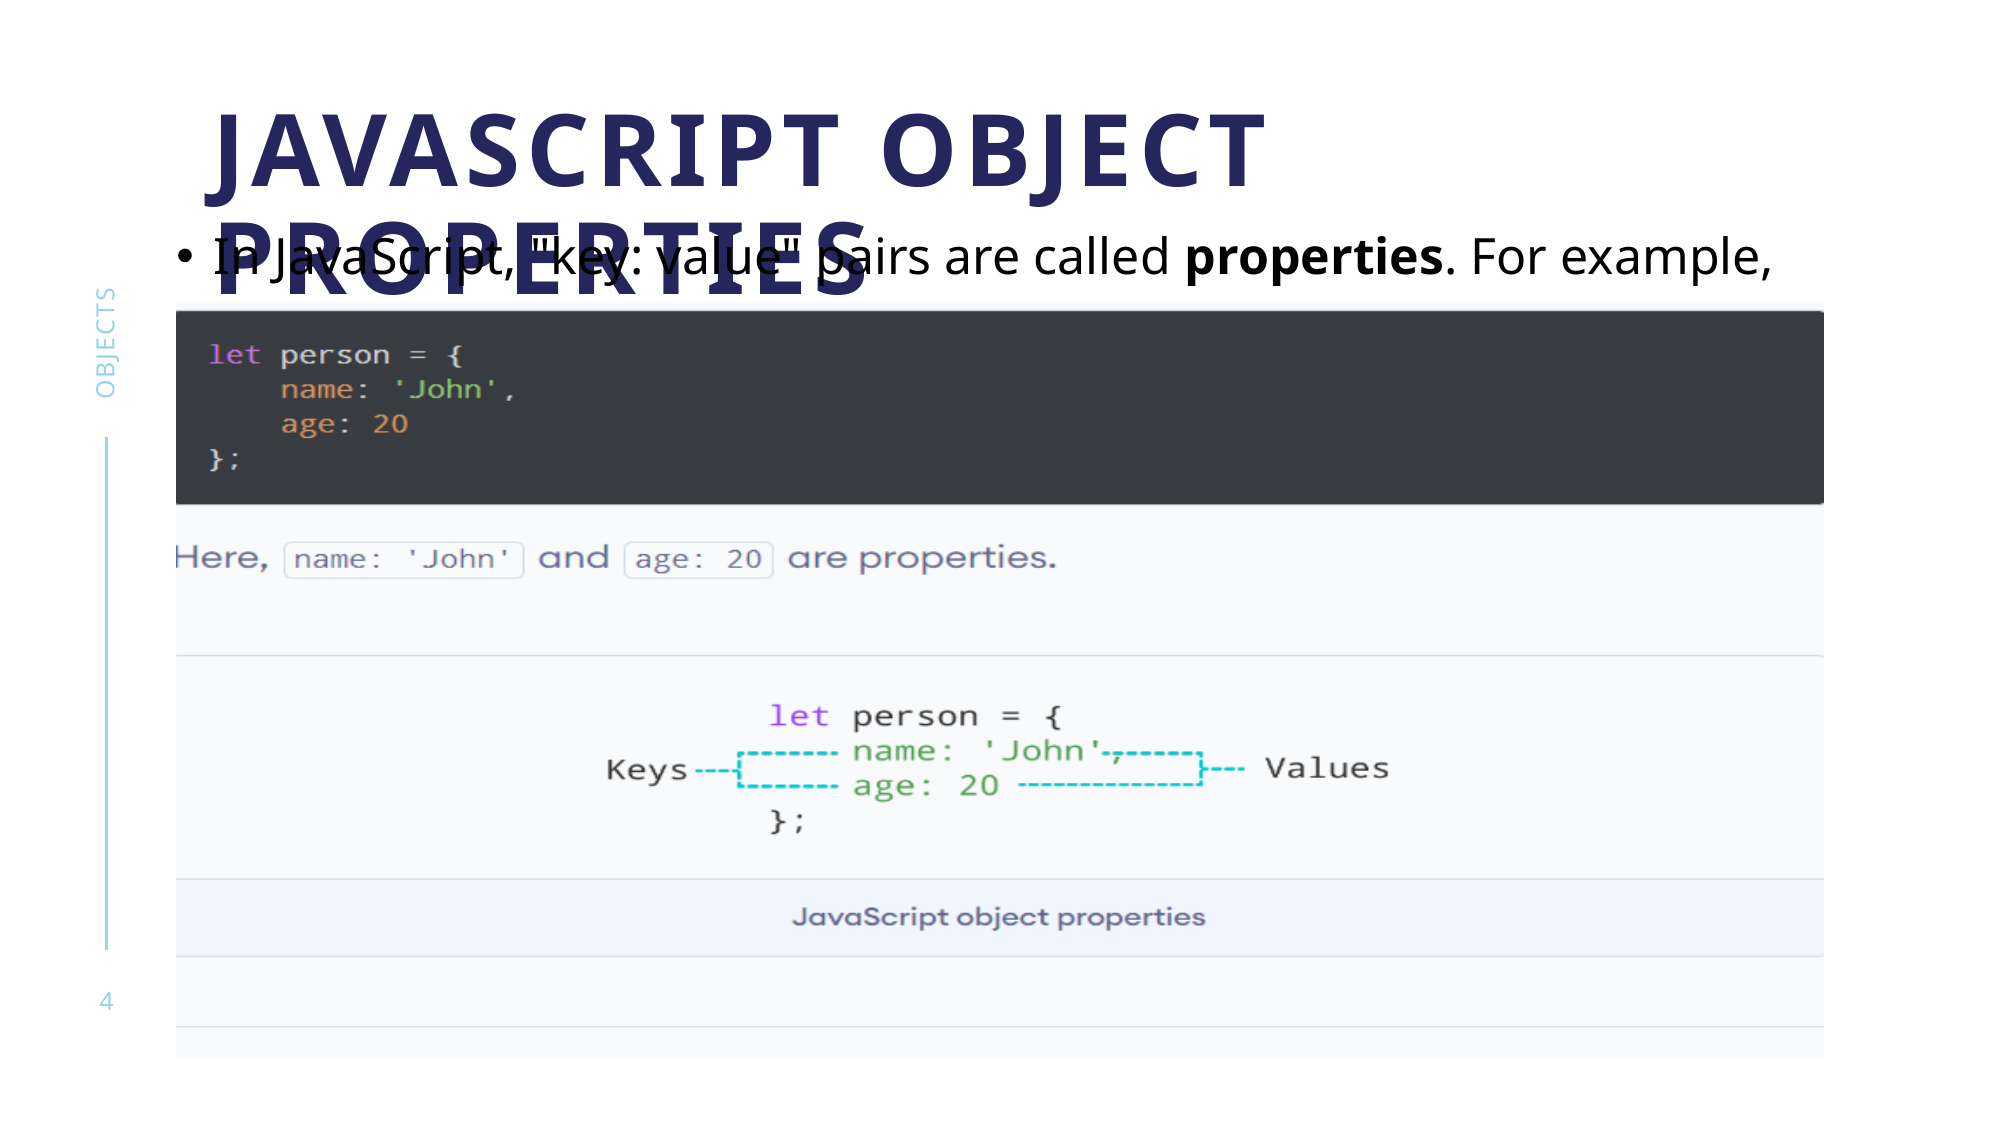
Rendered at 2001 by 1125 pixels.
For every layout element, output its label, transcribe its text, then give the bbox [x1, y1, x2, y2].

slide_number 4 [68, 987, 144, 1018]
footer objects [90, 107, 122, 400]
title JavaScript Object Properties [212, 99, 1863, 250]
picture [176, 303, 1824, 1058]
list In JavaScript, "key: value" pairs are called properties. For example, [176, 230, 1788, 303]
